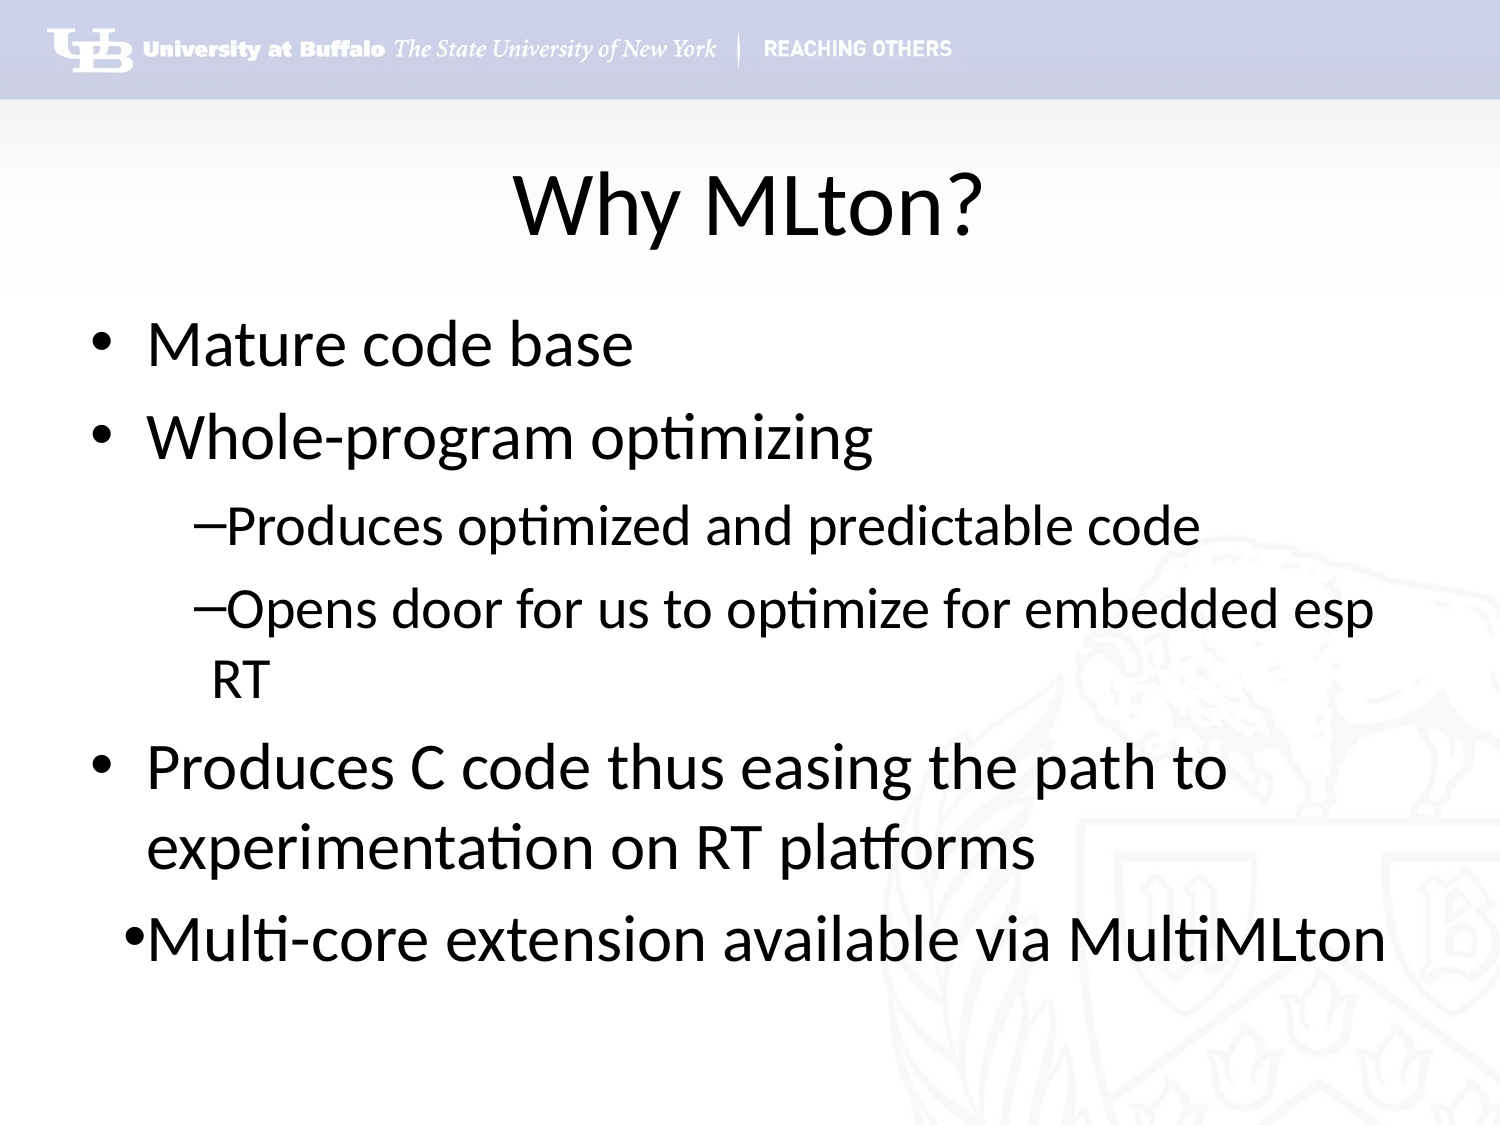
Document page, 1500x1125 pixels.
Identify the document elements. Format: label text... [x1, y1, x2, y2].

title Why MLton? [75, 104, 1425, 292]
list Mature code base Whole-program optimizing Produces optimized and predictable code Opens door for us to optimize for embedded esp RT Produces C code thus easing the path to experimentation on RT platforms Multi-core extension available via MultiMLton [75, 292, 1425, 1035]
